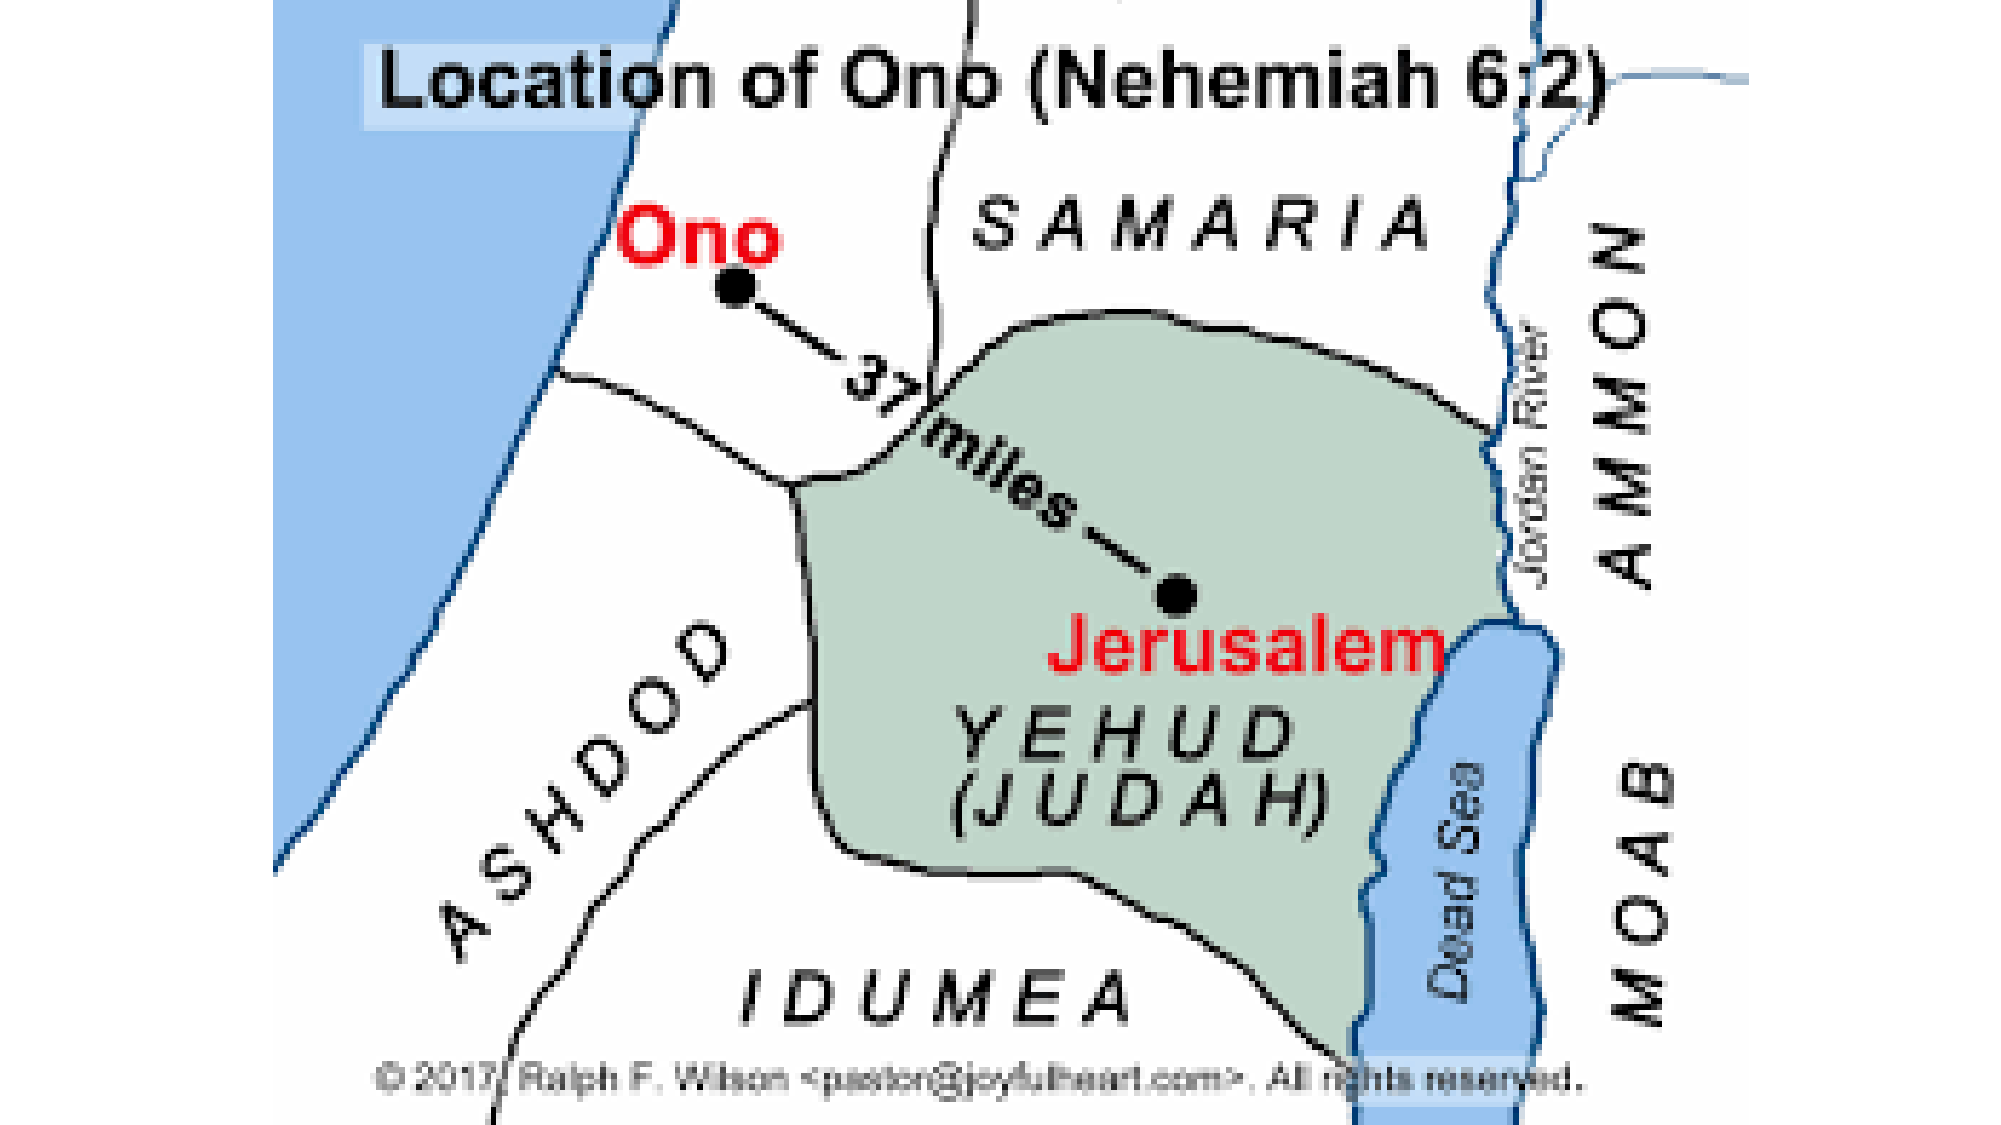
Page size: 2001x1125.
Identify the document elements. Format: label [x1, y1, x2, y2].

picture [273, 0, 1749, 1125]
